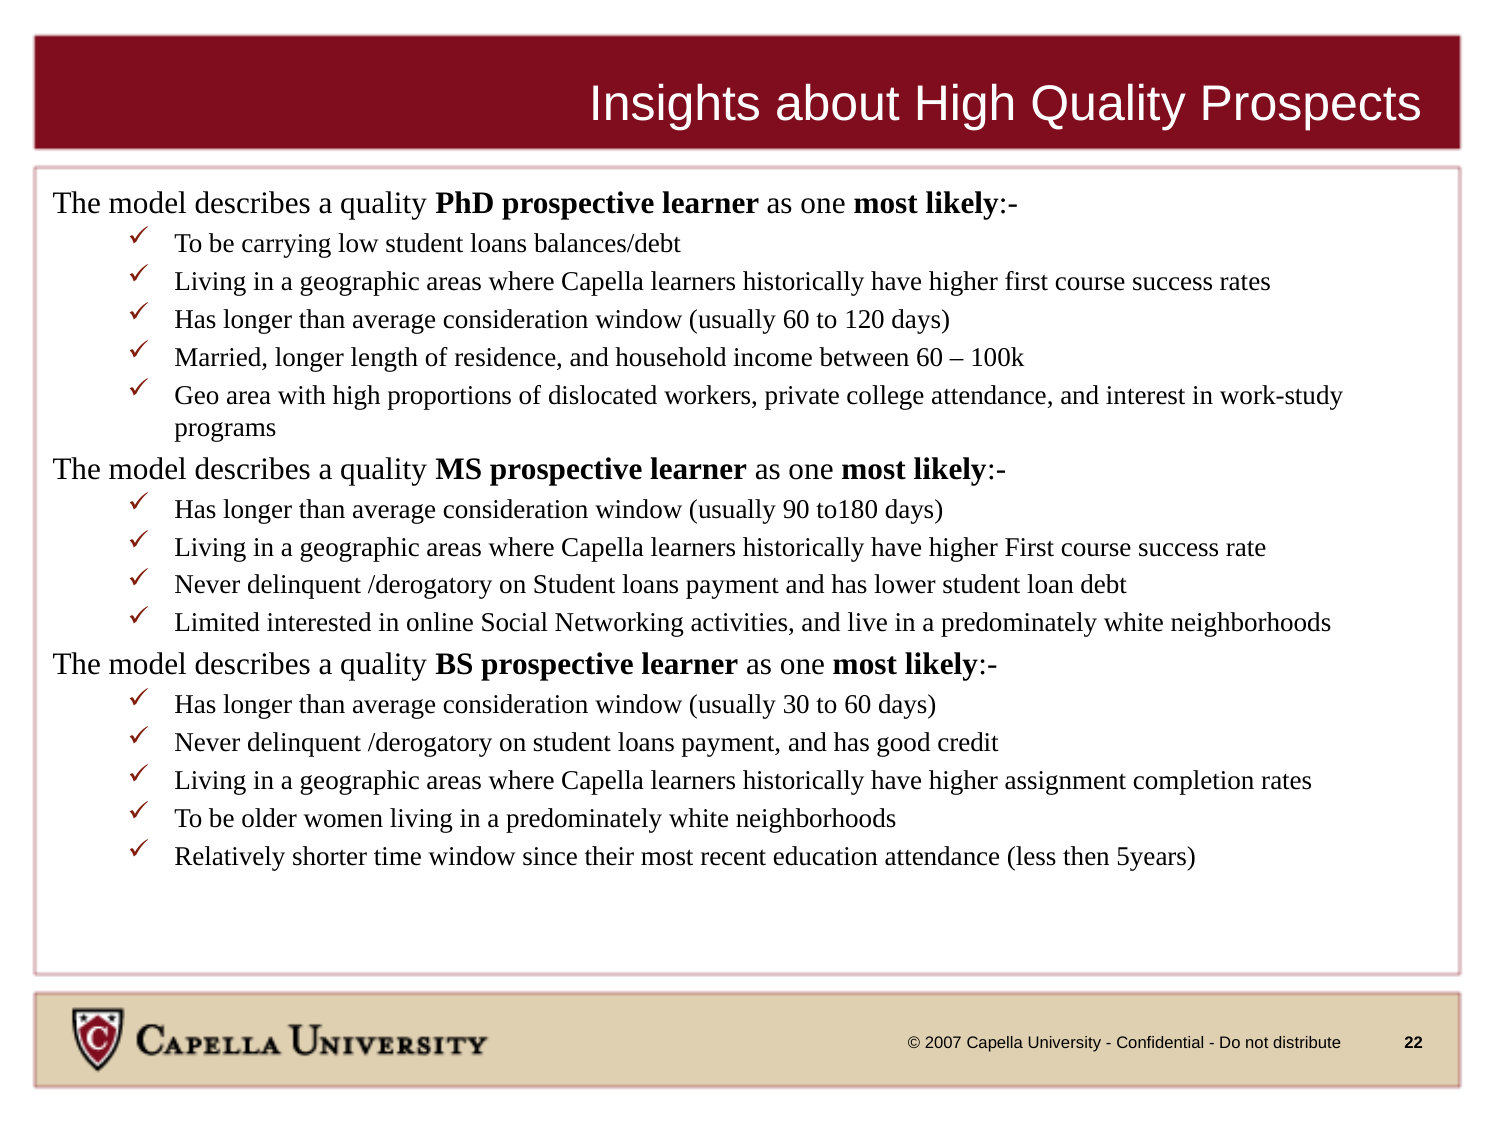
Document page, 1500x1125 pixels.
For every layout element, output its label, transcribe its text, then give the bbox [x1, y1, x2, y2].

picture [0, 0, 1500, 1125]
list The model describes a quality PhD prospective learner as one most likely:- To be carrying low student loans balances/debt Living in a geographic areas where Capella learners historically have higher first course success rates Has longer than average consideration window (usually 60 to 120 days) Married, longer length of residence, and household income between 60 – 100k Geo area with high proportions of dislocated workers, private college attendance, and interest in work-study programs The model describes a quality MS prospective learner as one most likely:- Has longer than average consideration window (usually 90 to180 days) Living in a geographic areas where Capella learners historically have higher First course success rate Never delinquent /derogatory on Student loans payment and has lower student loan debt Limited interested in online Social Networking activities, and live in a predominately white neighborhoods The model describes a quality BS prospective learner as one most likely:- Has longer than average consideration window (usually 30 to 60 days) Never delinquent /derogatory on student loans payment, and has good credit Living in a geographic areas where Capella learners historically have higher assignment completion rates To be older women living in a predominately white neighborhoods Relatively shorter time window since their most recent education attendance (less then 5years) [37, 174, 1463, 1013]
title Insights about High Quality Prospects [62, 62, 1438, 138]
